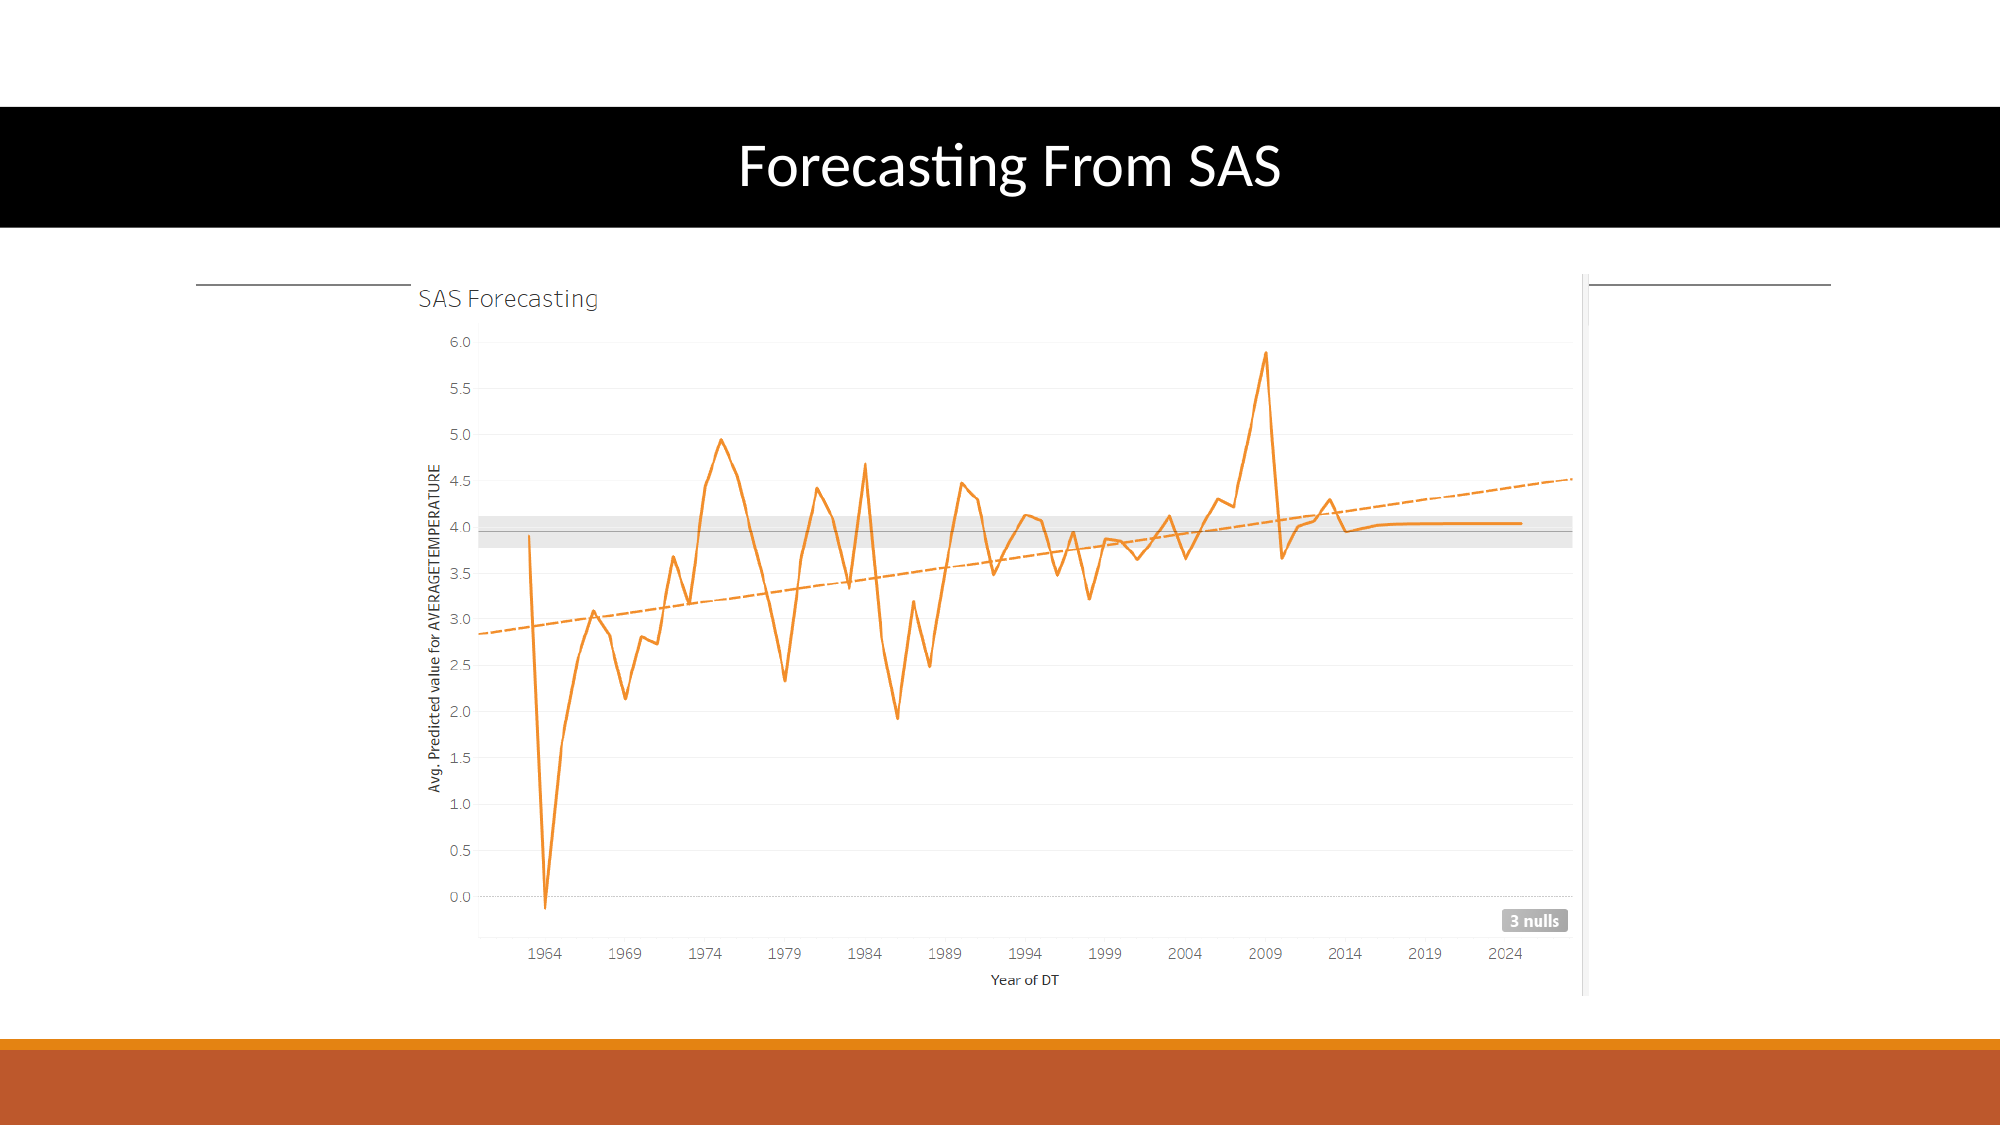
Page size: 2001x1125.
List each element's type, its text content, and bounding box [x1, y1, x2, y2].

picture [411, 274, 1589, 996]
text_box [1931, 106, 2000, 228]
text_box [0, 106, 91, 228]
title Forecasting From SAS [91, 105, 1931, 228]
